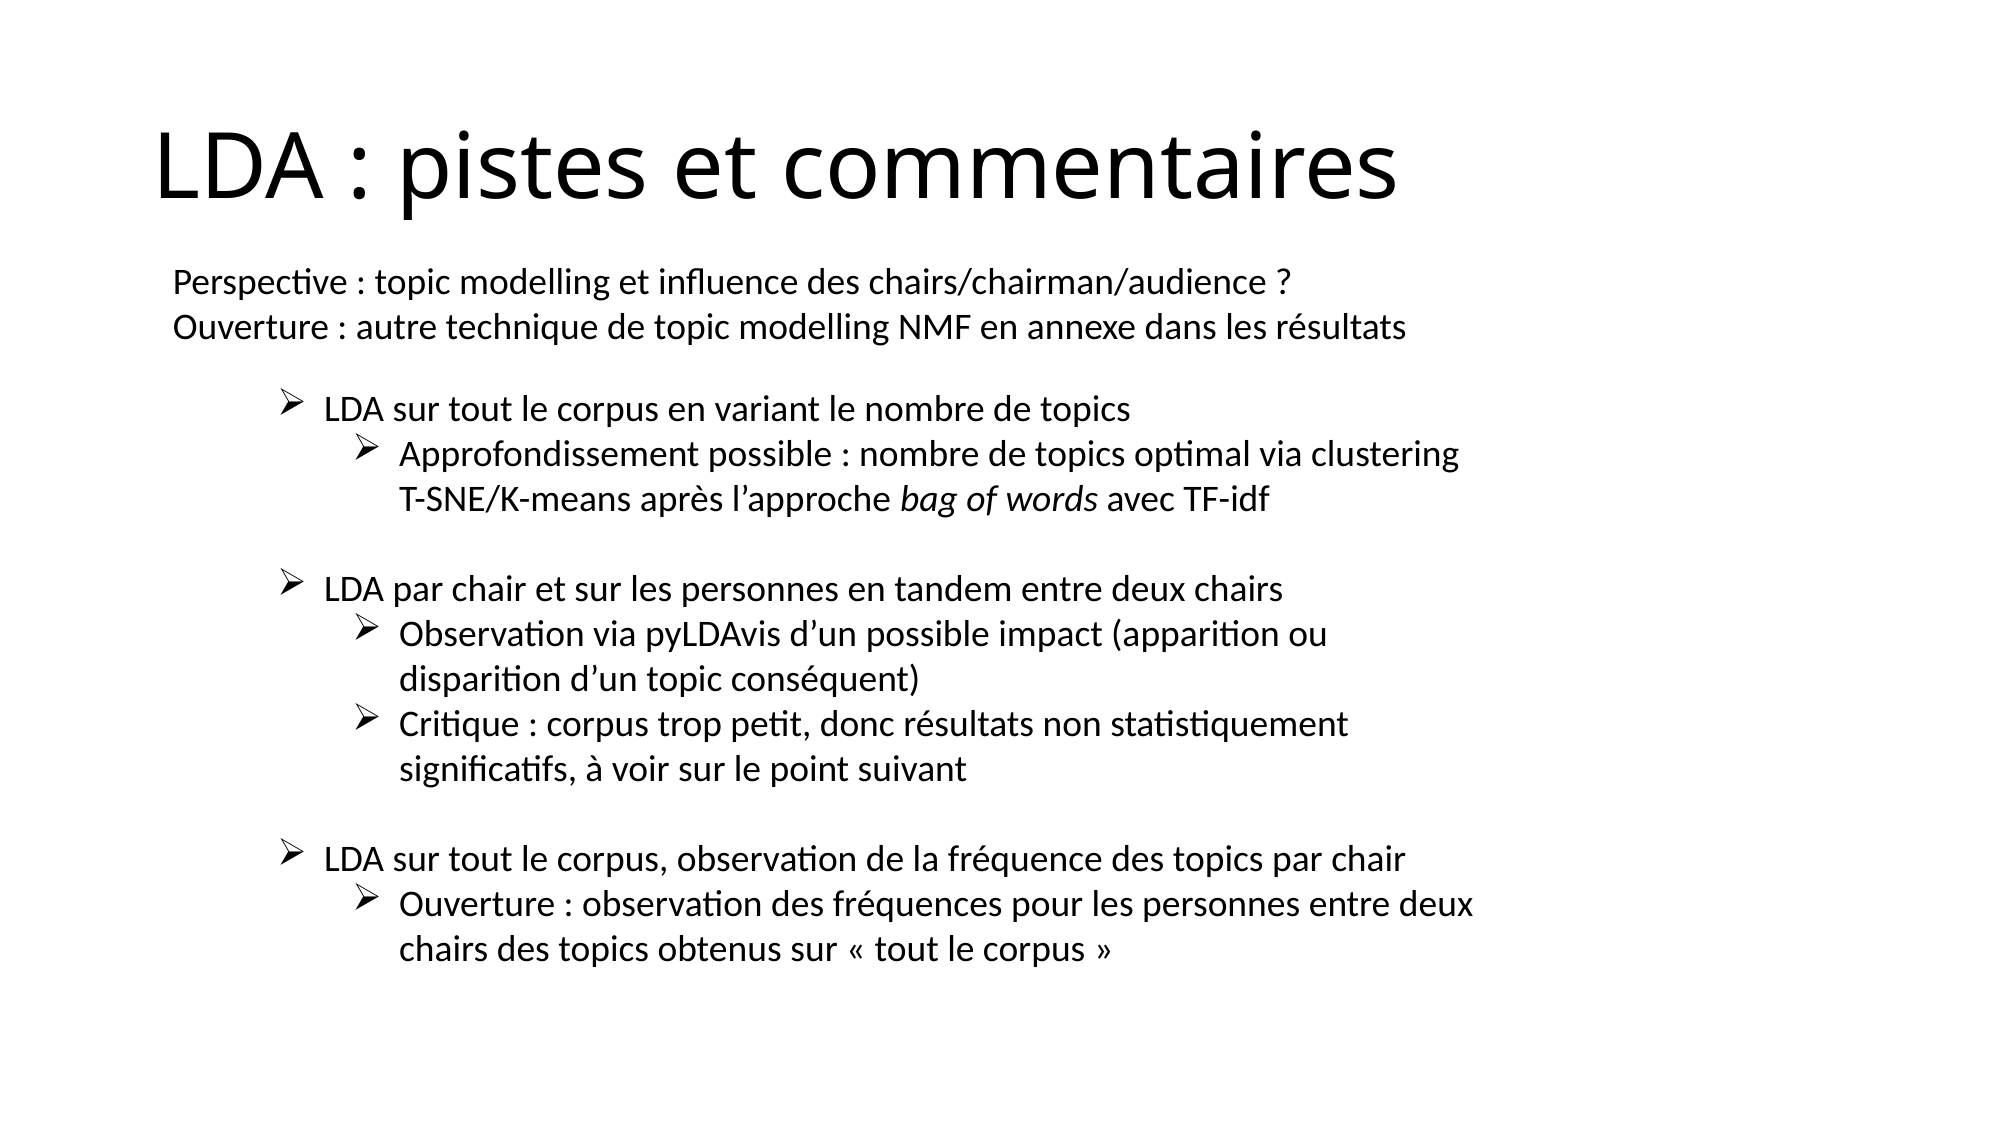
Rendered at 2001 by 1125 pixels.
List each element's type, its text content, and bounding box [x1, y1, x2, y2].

text_box Perspective : topic modelling et influence des chairs/chairman/audience ? Ouverture : autre technique de topic modelling NMF en annexe dans les résultats [158, 249, 1863, 355]
text_box LDA sur tout le corpus en variant le nombre de topics Approfondissement possible : nombre de topics optimal via clustering T-SNE/K-means après l’approche bag of words avec TF-idf LDA par chair et sur les personnes en tandem entre deux chairs Observation via pyLDAvis d’un possible impact (apparition ou disparition d’un topic conséquent) Critique : corpus trop petit, donc résultats non statistiquement significatifs, à voir sur le point suivant LDA sur tout le corpus, observation de la fréquence des topics par chair Ouverture : observation des fréquences pour les personnes entre deux chairs des topics obtenus sur « tout le corpus » [262, 376, 1497, 977]
title LDA : pistes et commentaires [137, 59, 1863, 278]
